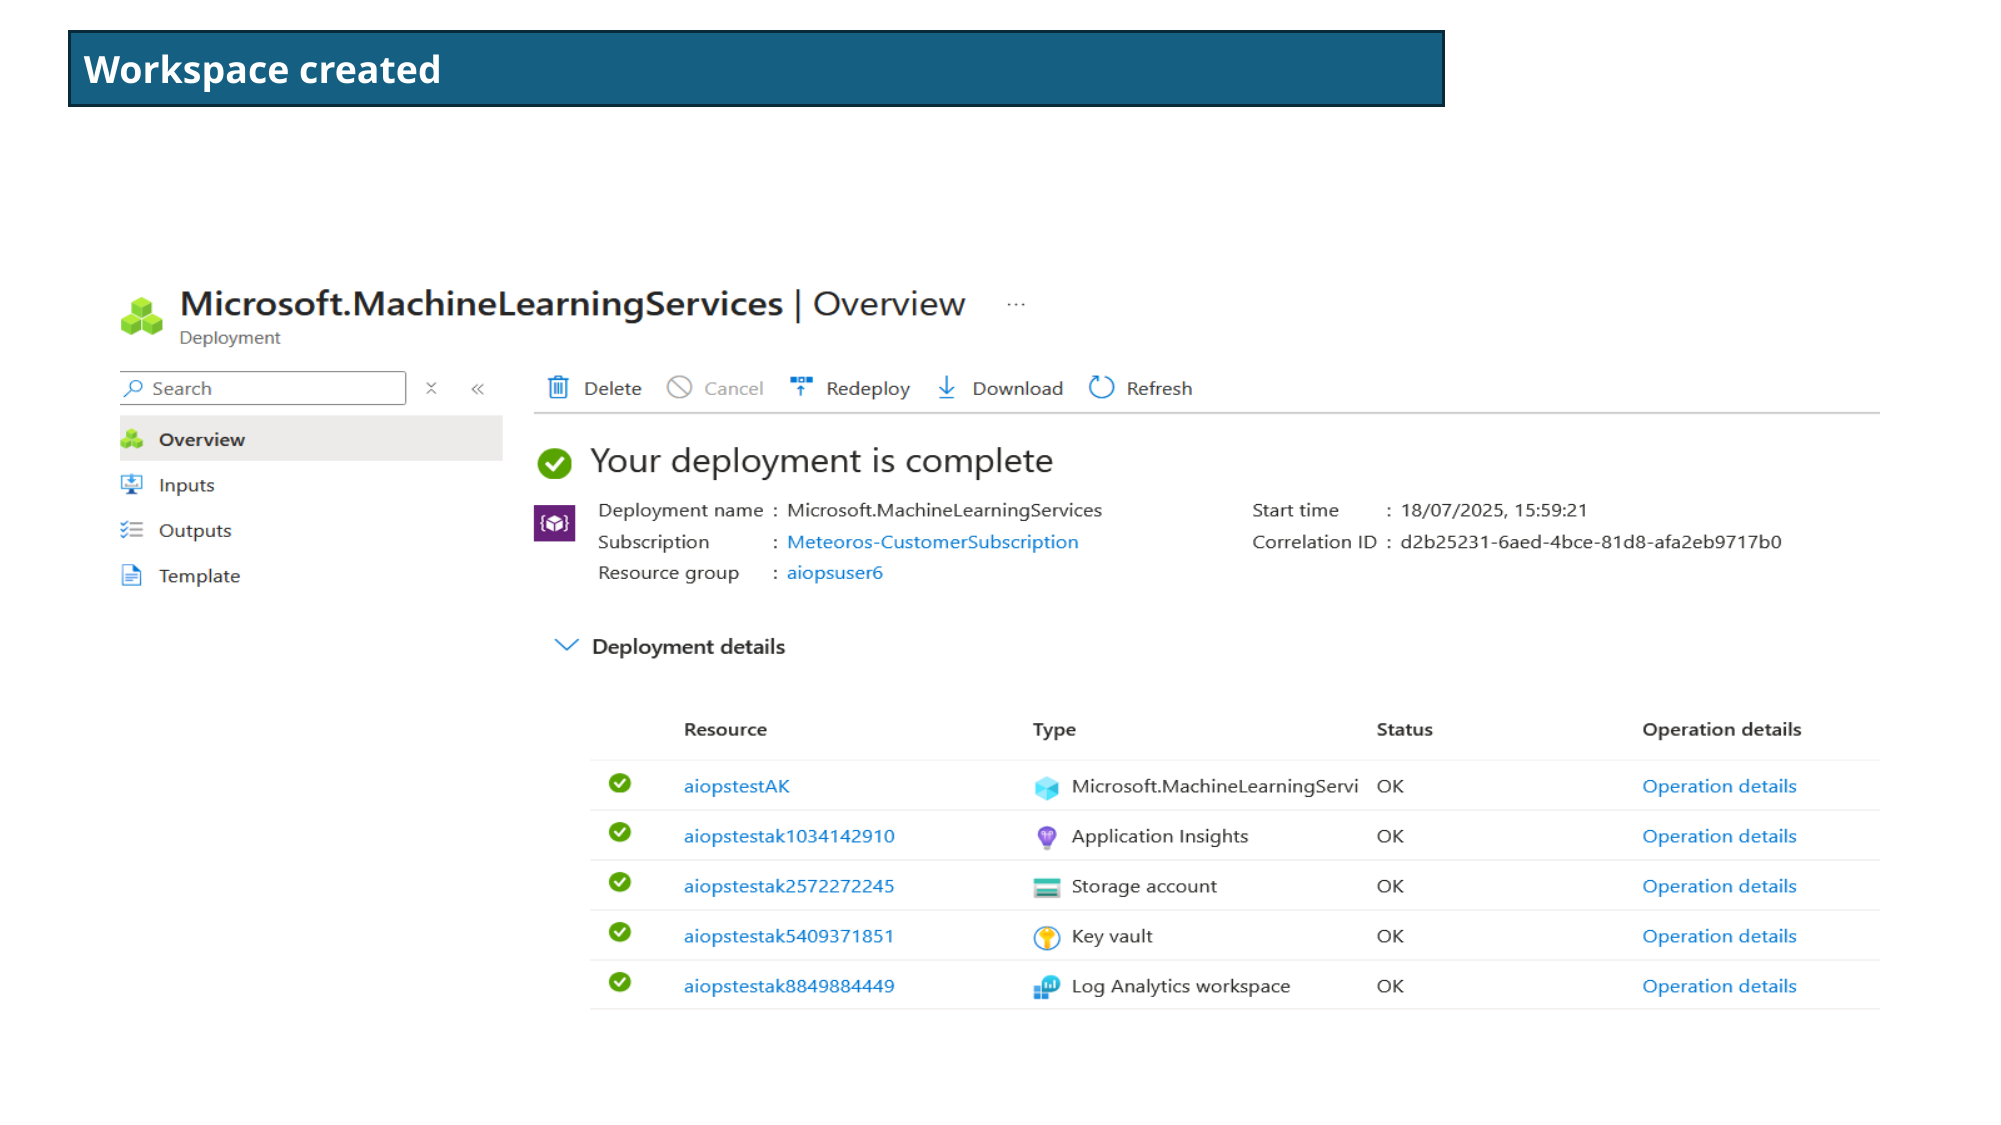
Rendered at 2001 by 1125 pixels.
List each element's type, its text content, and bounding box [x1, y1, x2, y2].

picture [119, 269, 1880, 1023]
text_box Workspace created [68, 30, 1445, 107]
